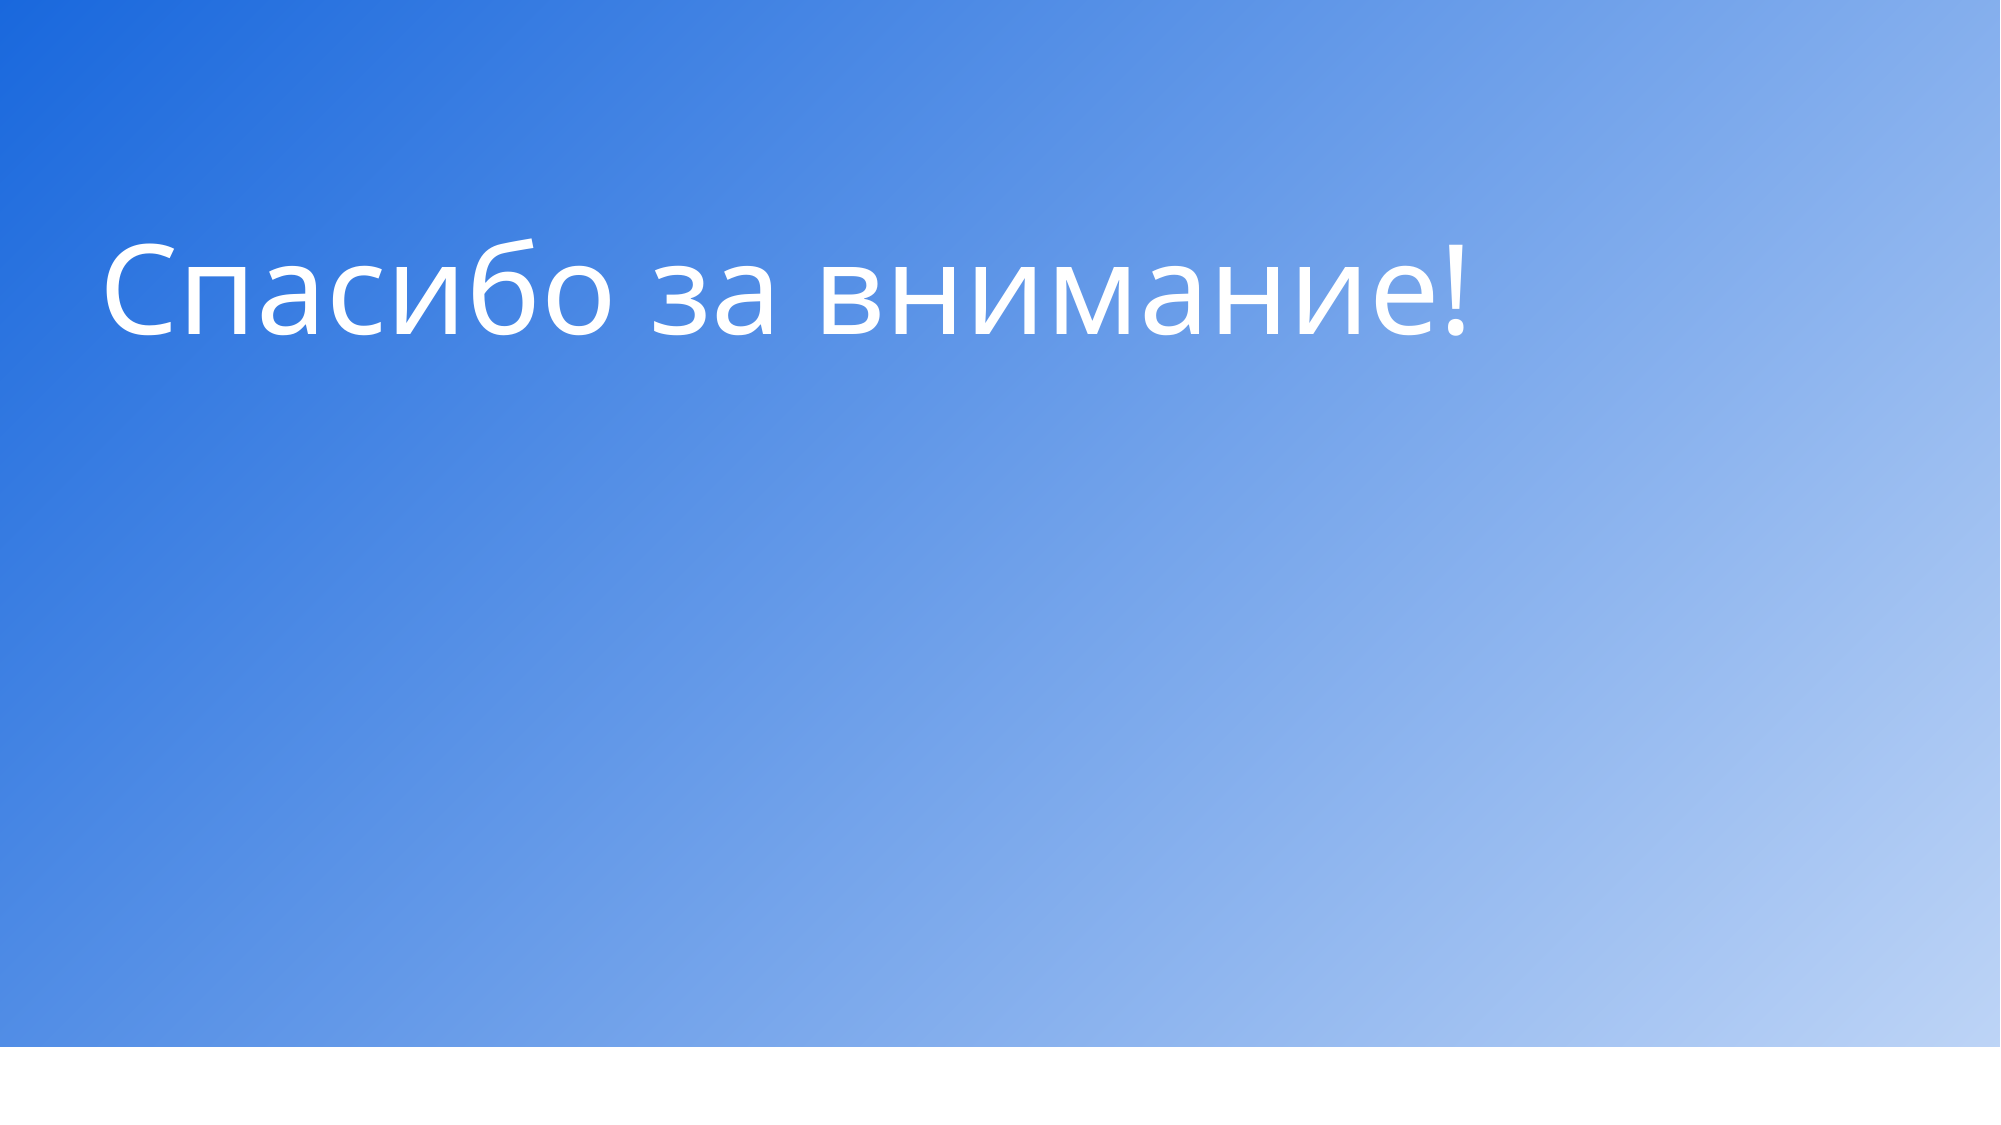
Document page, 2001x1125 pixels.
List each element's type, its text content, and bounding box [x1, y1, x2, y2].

title Спасибо за внимание! [84, 200, 2000, 377]
text_box [0, 0, 2000, 1047]
